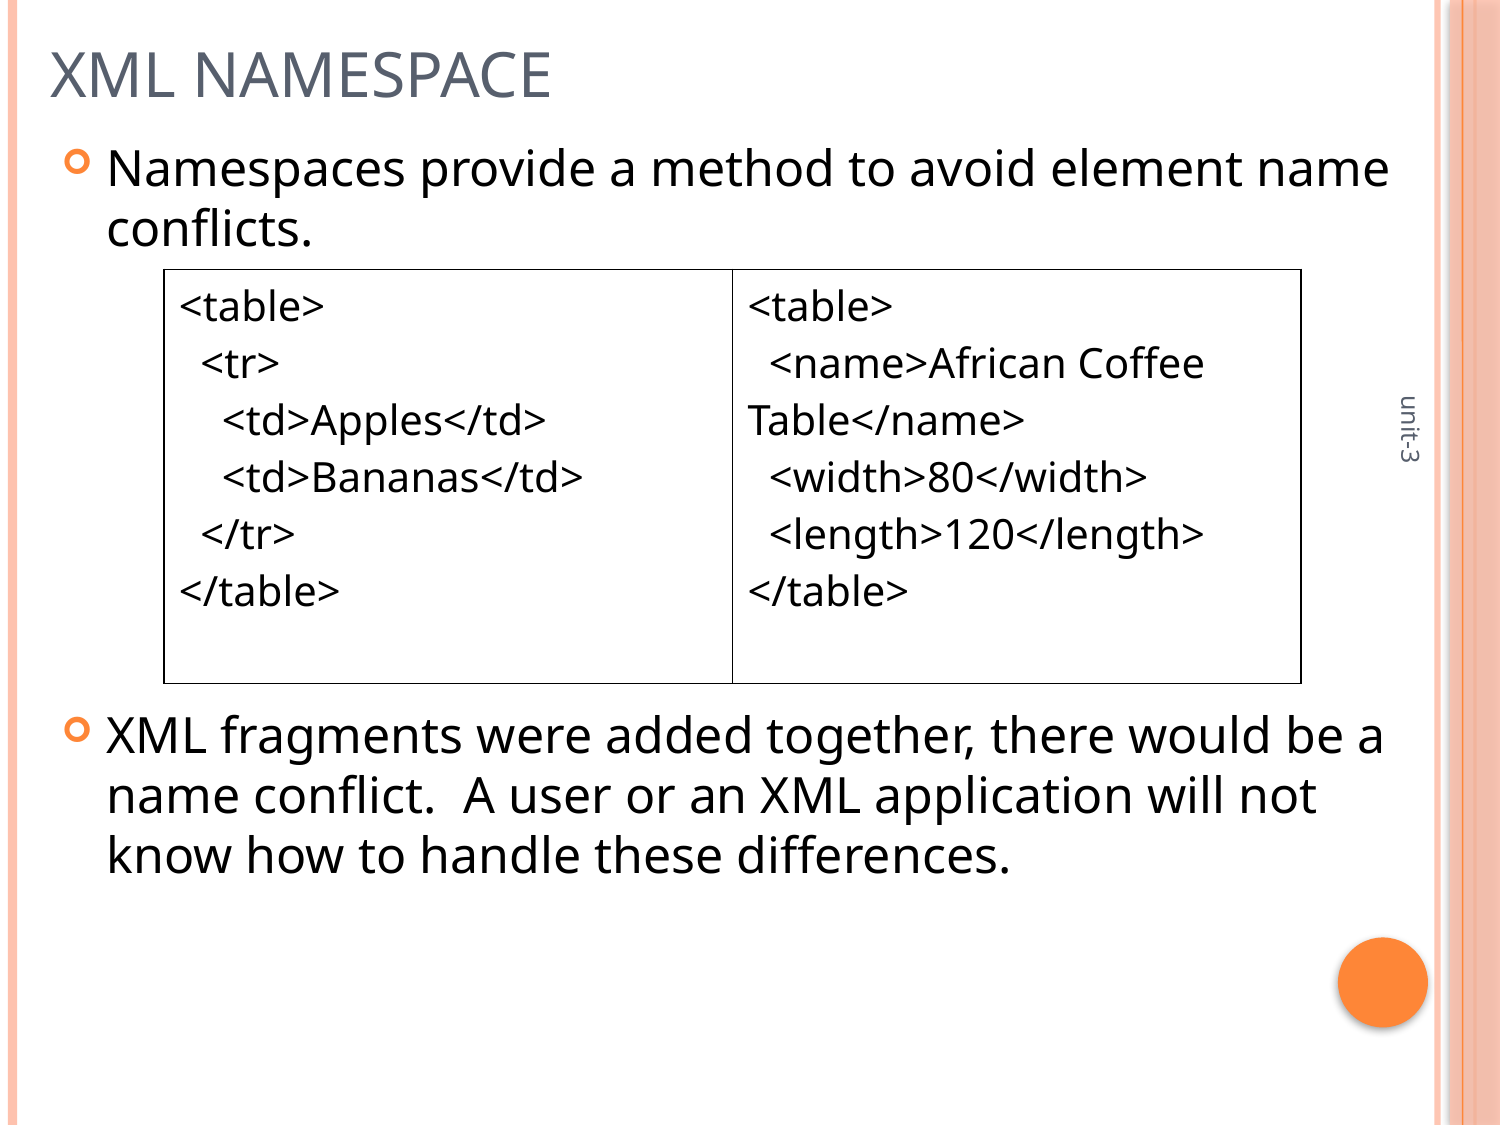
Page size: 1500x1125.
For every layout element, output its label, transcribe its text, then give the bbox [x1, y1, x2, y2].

table_header <table> <tr> <td>Apples</td> <td>Bananas</td> </tr> </table> [165, 270, 732, 683]
list Namespaces provide a method to avoid element name conflicts. XML fragments were added together, there would be a name conflict. A user or an XML application will not know how to handle these differences. [46, 128, 1430, 1090]
footer unit-3 [1379, 380, 1440, 906]
title XML Namespace [35, 0, 1289, 118]
table_header <table> <name>African Coffee Table</name> <width>80</width> <length>120</length> </table> [733, 270, 1300, 683]
